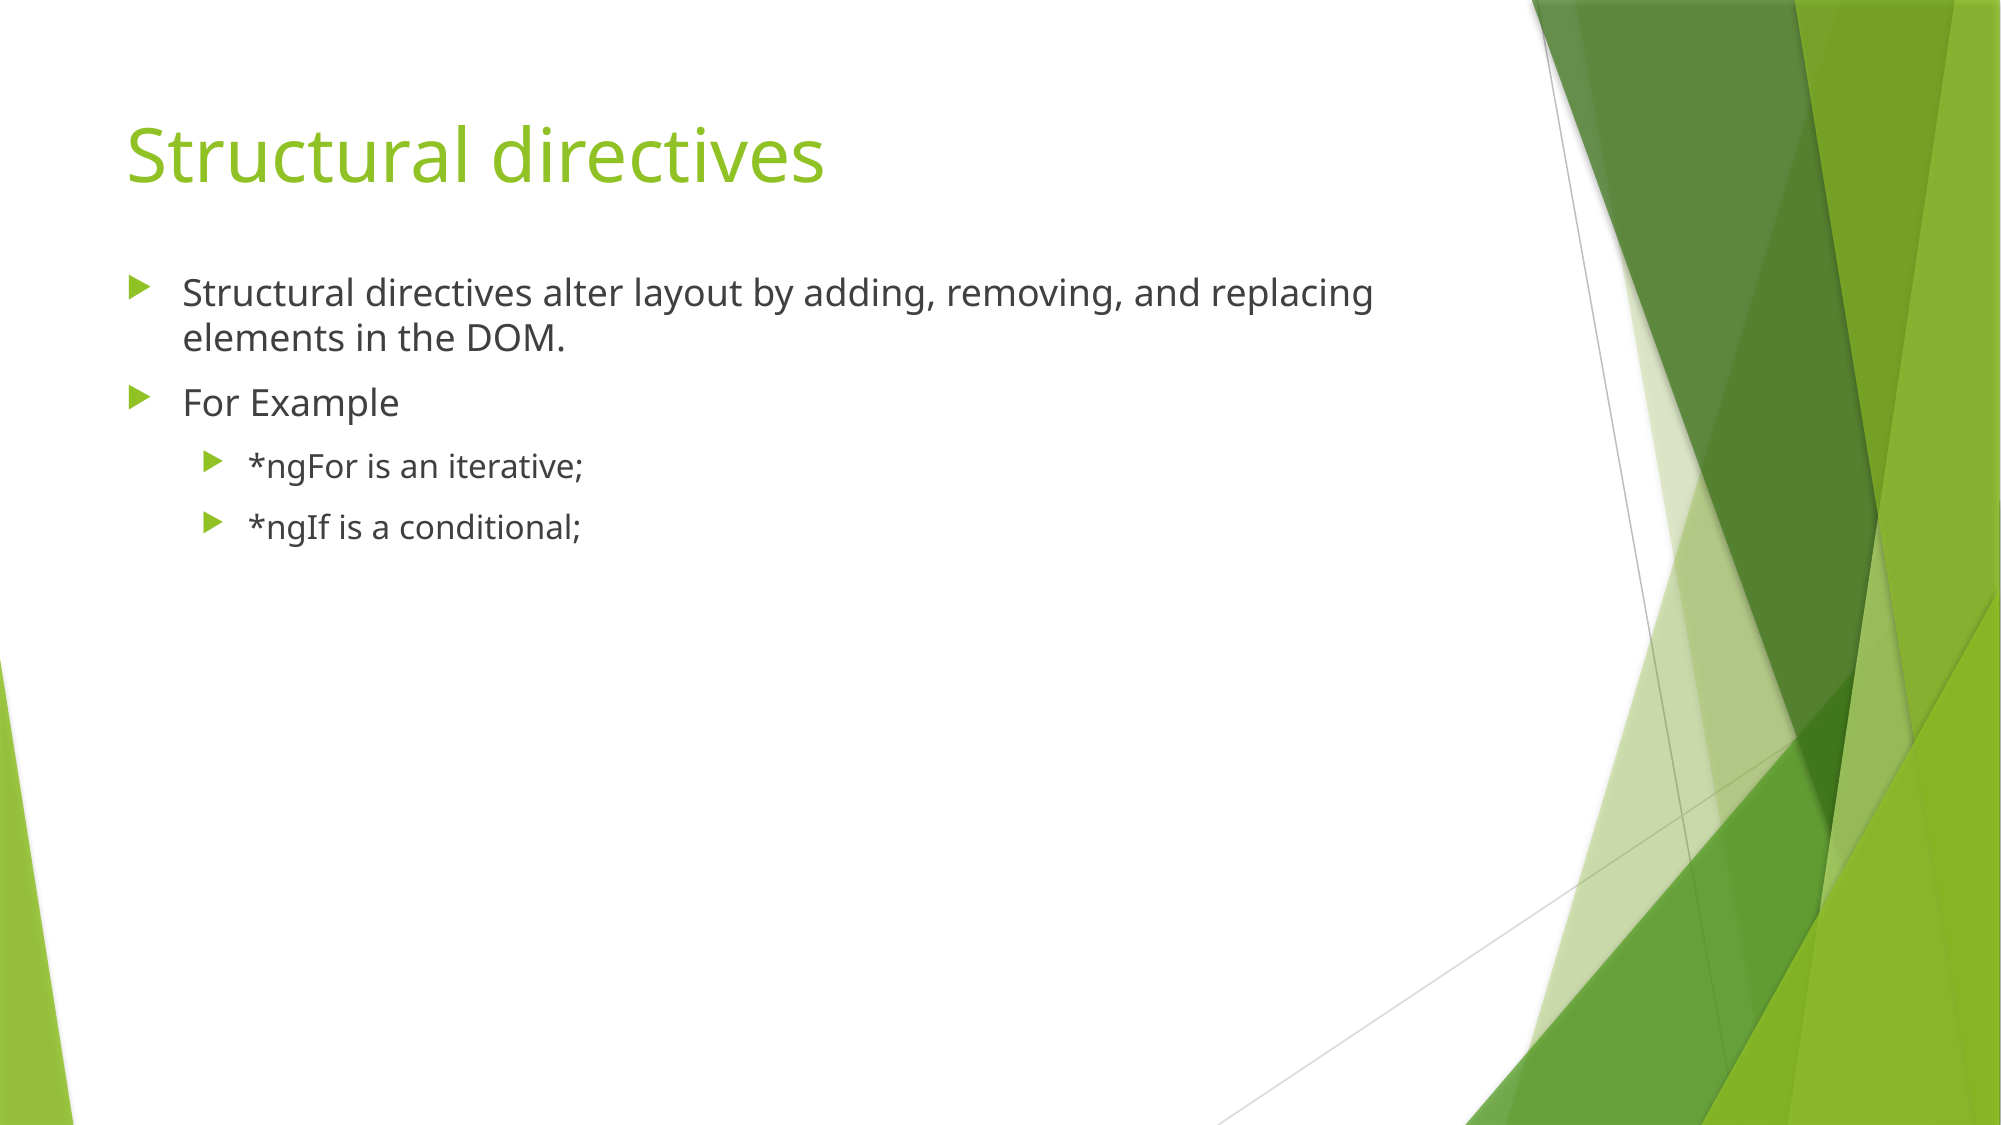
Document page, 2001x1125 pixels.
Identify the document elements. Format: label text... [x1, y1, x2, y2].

title Structural directives [111, 99, 1522, 243]
list Structural directives alter layout by adding, removing, and replacing elements in the DOM. For Example *ngFor is an iterative; *ngIf is a conditional; [111, 260, 1522, 992]
